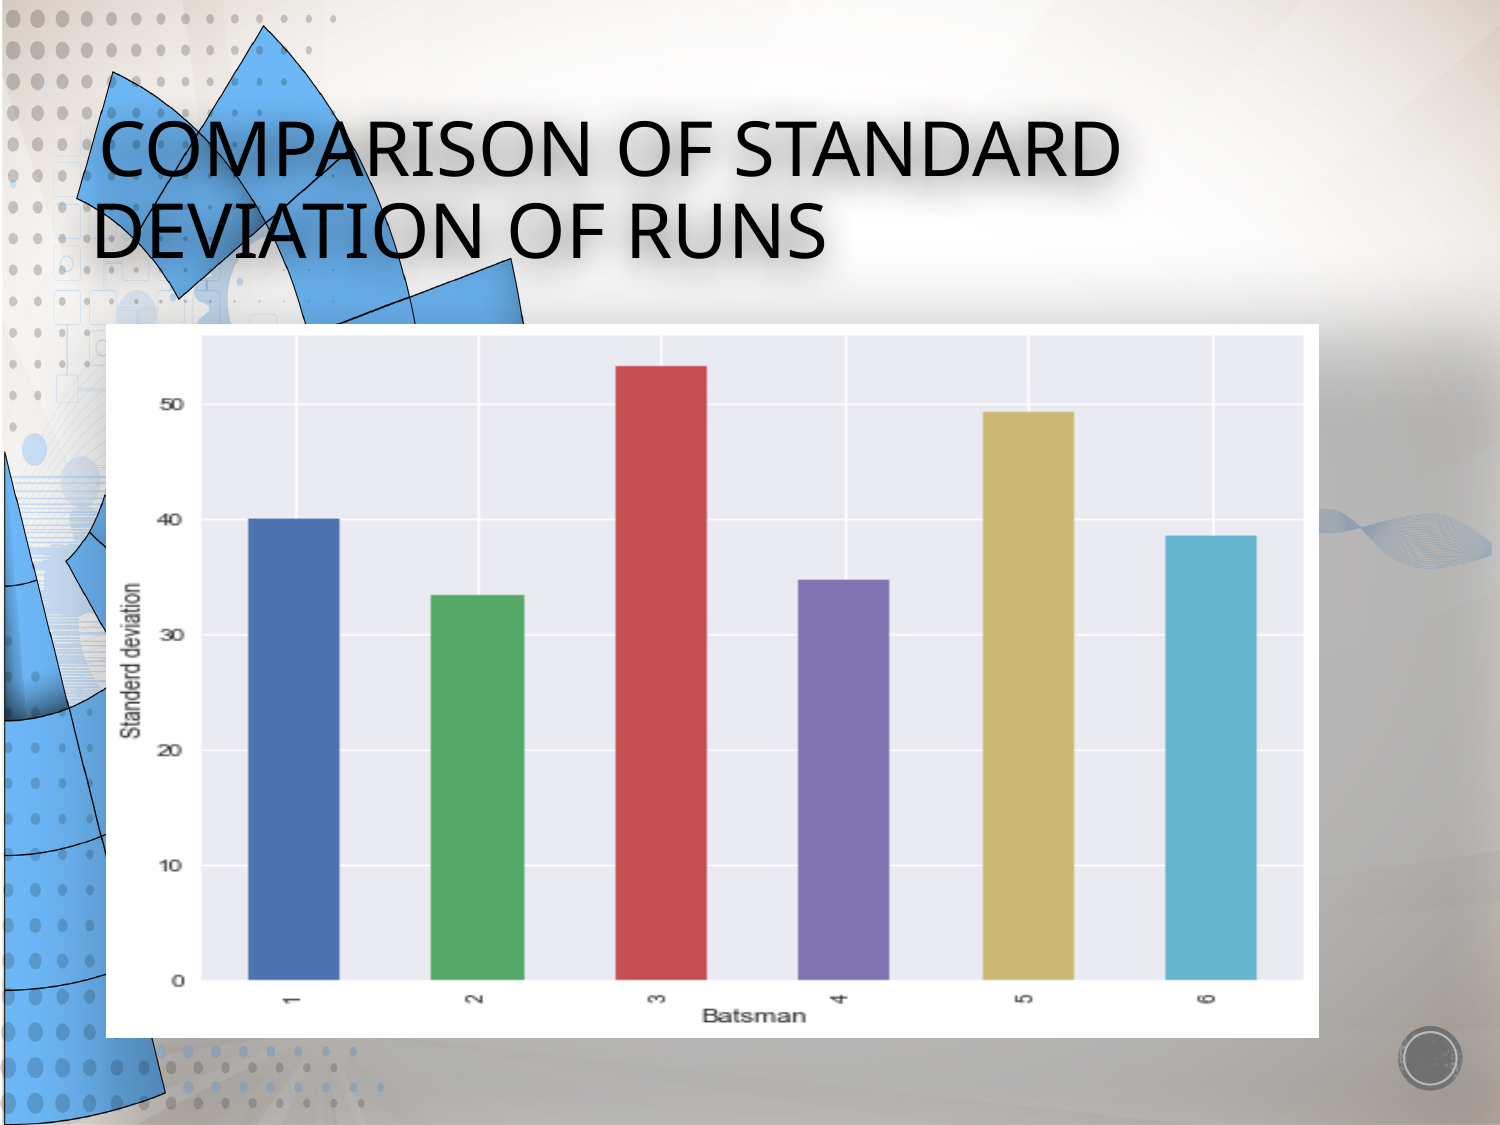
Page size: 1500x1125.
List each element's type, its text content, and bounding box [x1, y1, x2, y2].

title Comparison of Standard Deviation of Runs [75, 61, 1350, 322]
picture [0, 0, 1500, 1125]
